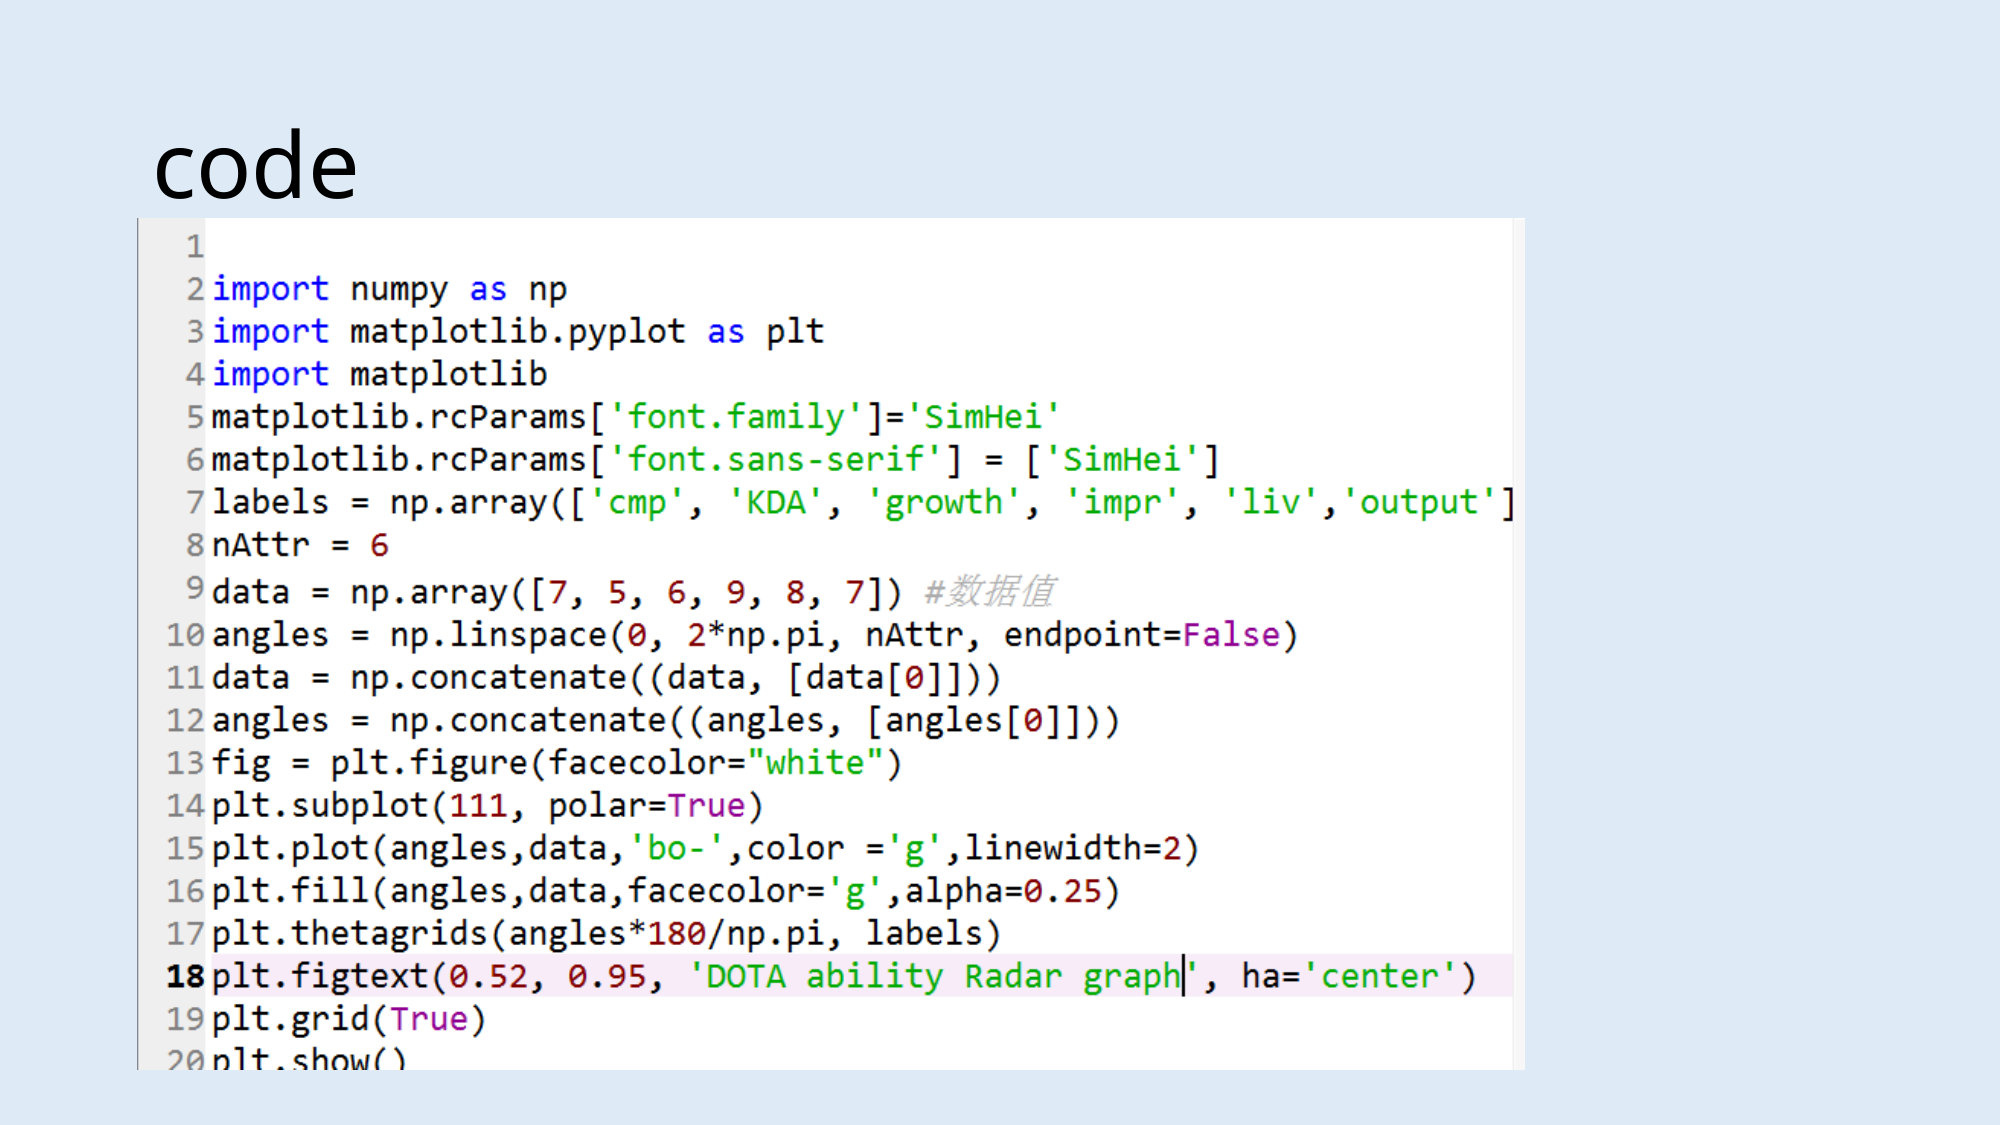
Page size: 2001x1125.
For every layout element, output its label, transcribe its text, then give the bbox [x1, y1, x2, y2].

title code [137, 59, 1863, 278]
picture [137, 218, 1525, 1070]
